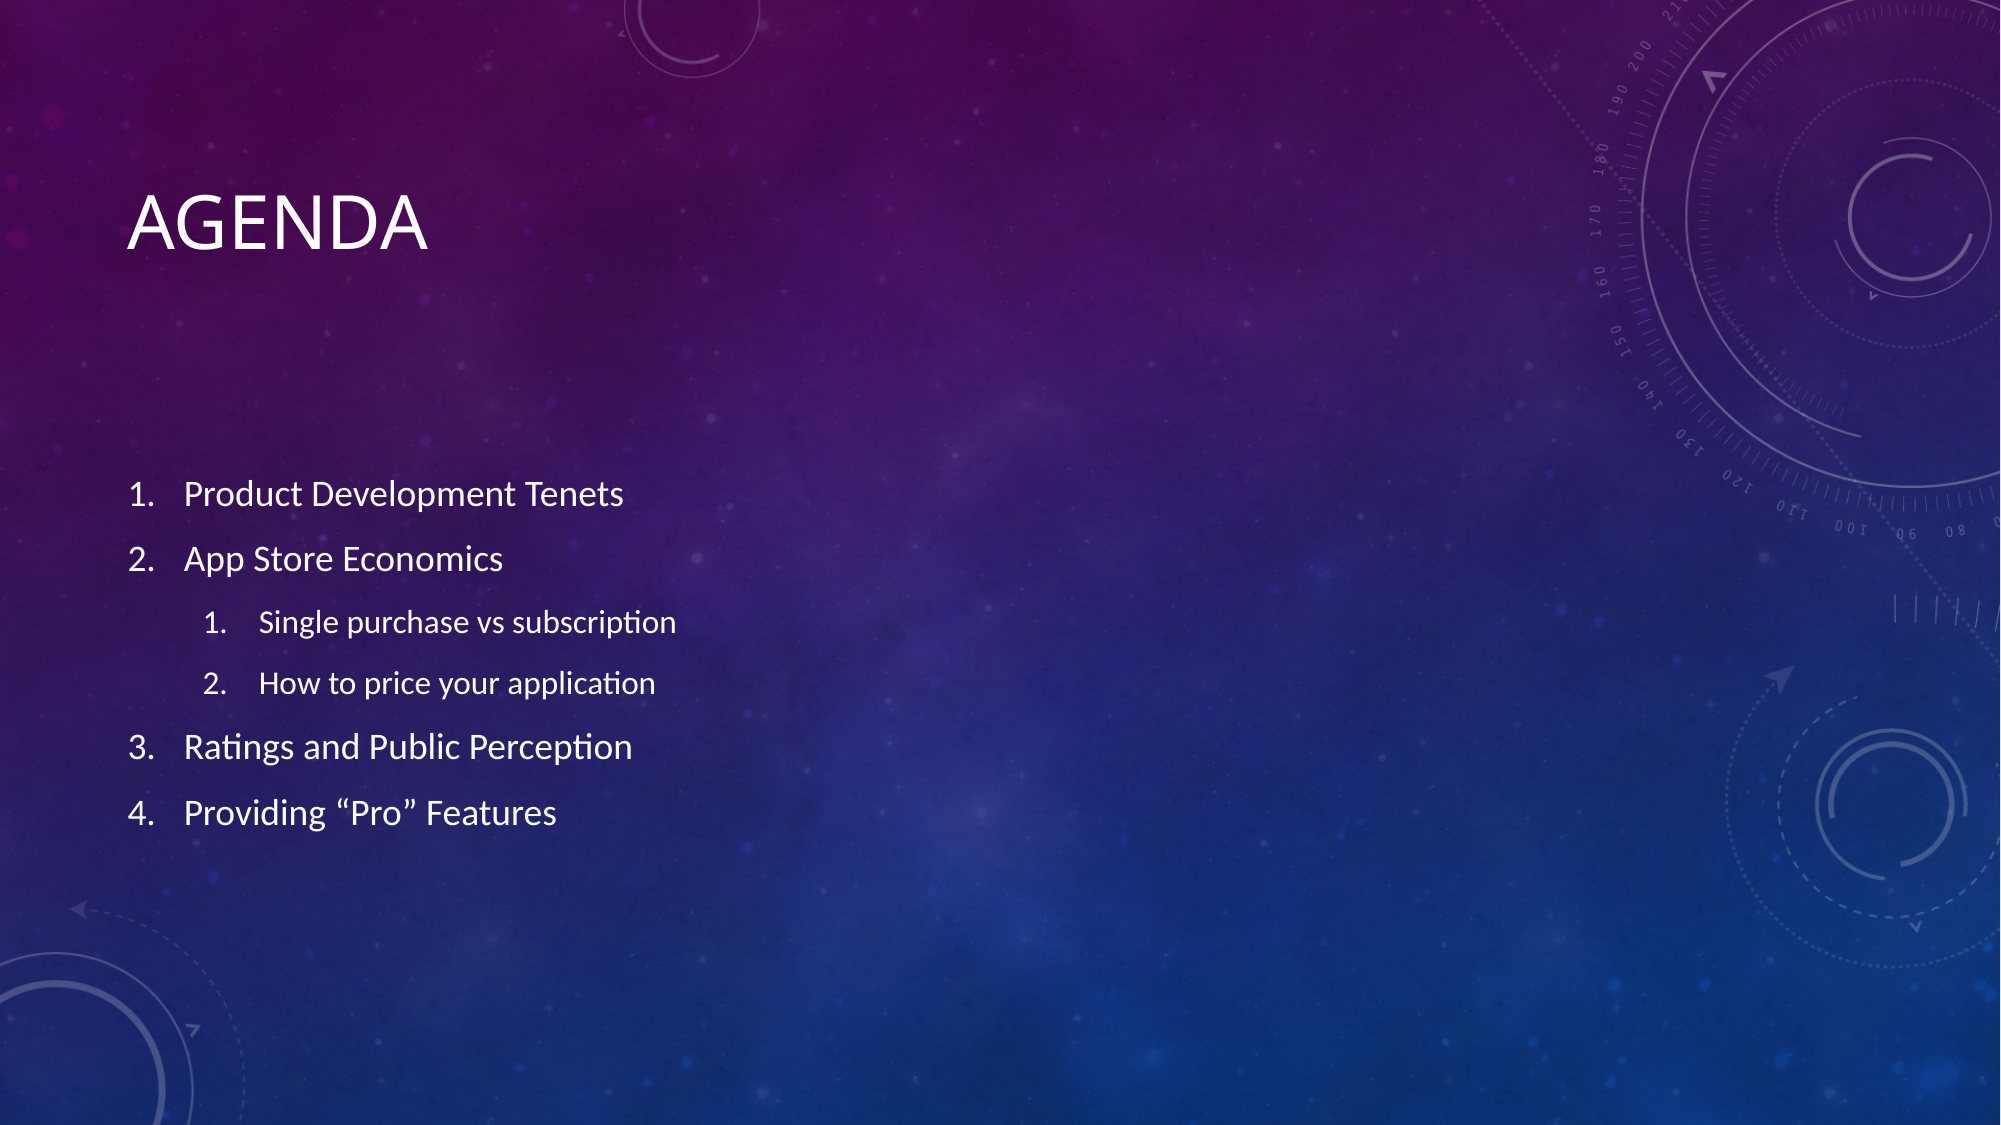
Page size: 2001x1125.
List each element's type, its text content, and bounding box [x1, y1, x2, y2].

list Product Development Tenets App Store Economics Single purchase vs subscription How to price your application Ratings and Public Perception Providing “Pro” Features [112, 351, 1775, 950]
title Agenda [112, 99, 1775, 339]
picture [0, 0, 2001, 1125]
